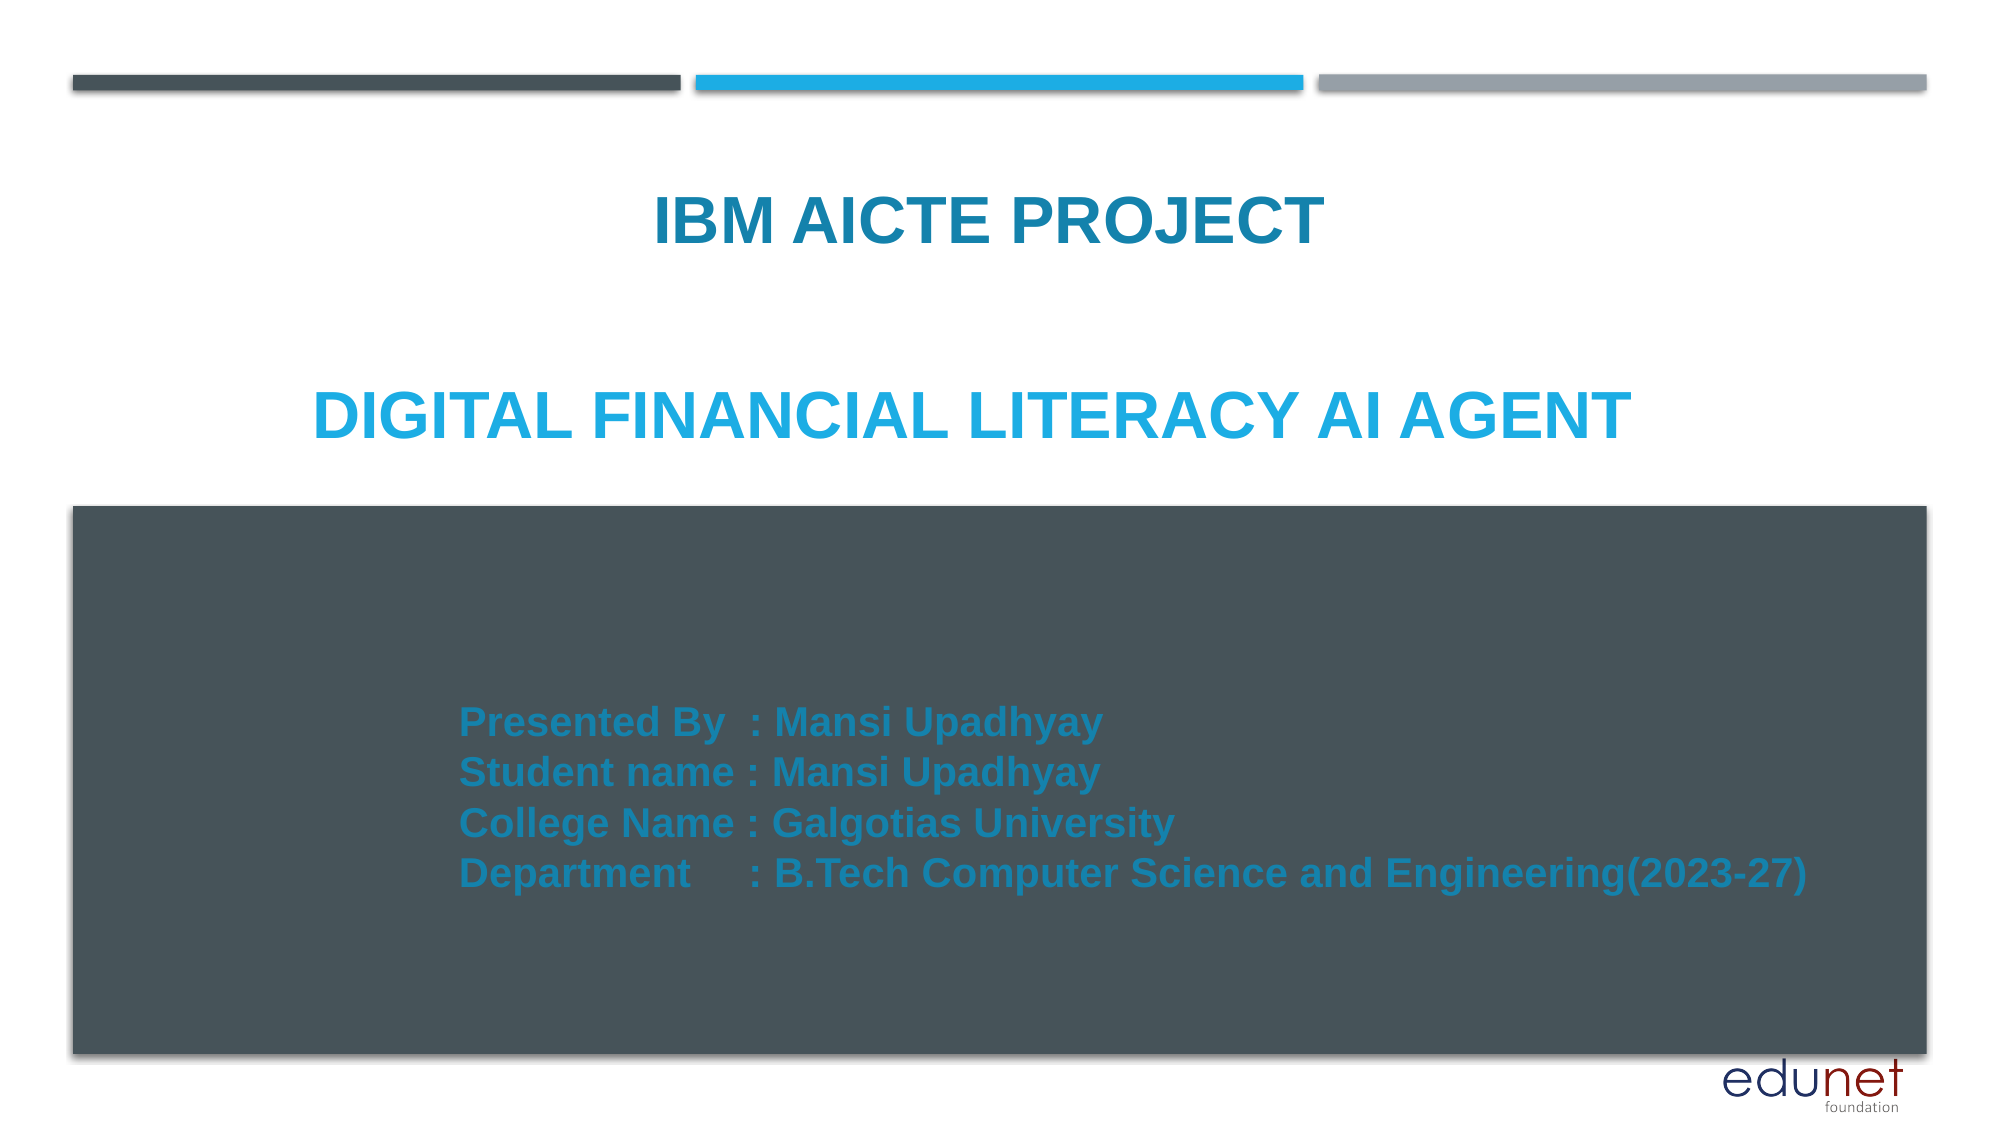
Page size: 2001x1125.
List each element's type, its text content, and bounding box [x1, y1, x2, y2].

text_box IBM AICTE PROJECT [0, 169, 2000, 265]
title Digital Financial Literacy AI AGent [222, 298, 1723, 460]
picture [1719, 1056, 1905, 1116]
text_box Presented By : Mansi Upadhyay Student name : Mansi Upadhyay College Name : Galgotias University Department : B.Tech Computer Science and Engineering(2023-27) [443, 687, 1895, 953]
